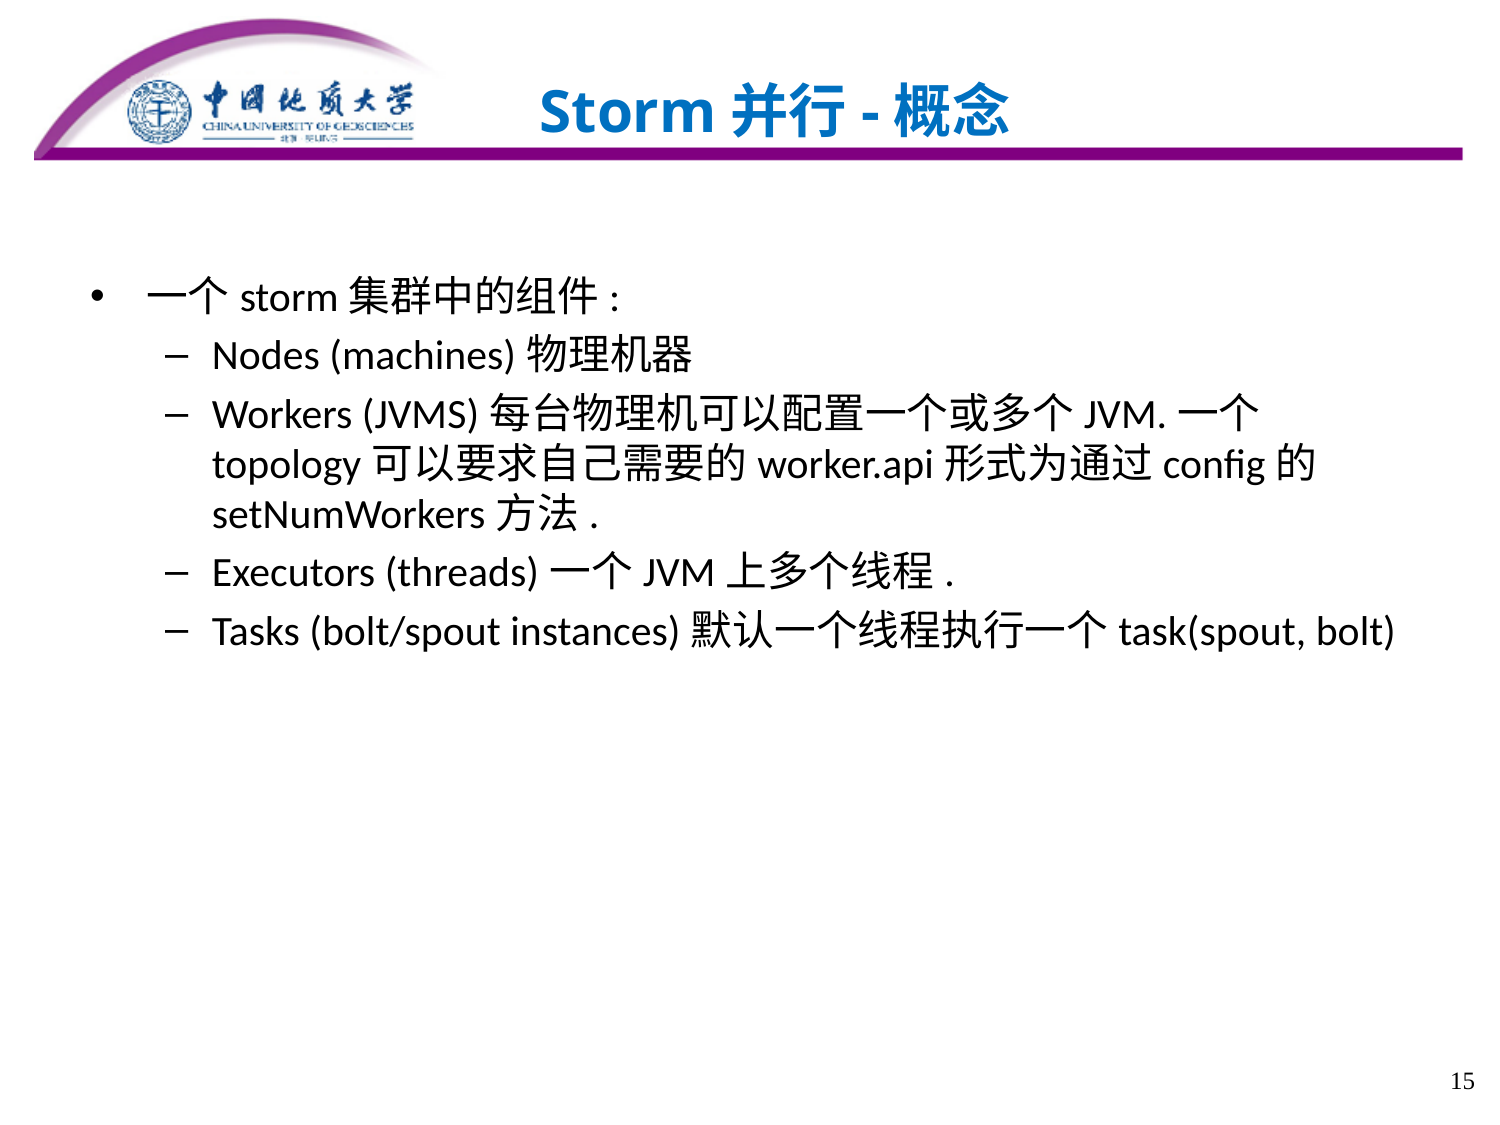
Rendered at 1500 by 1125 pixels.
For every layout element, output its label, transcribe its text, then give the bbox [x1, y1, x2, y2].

list 一个storm集群中的组件: Nodes (machines)物理机器 Workers (JVMS)每台物理机可以配置一个或多个JVM.一个topology可以要求自己需要的worker.api形式为通过config的setNumWorkers方法. Executors (threads)一个JVM上多个线程. Tasks (bolt/spout instances)默认一个线程执行一个task(spout, bolt) [75, 262, 1425, 1005]
picture [34, 16, 1466, 173]
text_box Storm并行-概念 [524, 66, 1500, 152]
